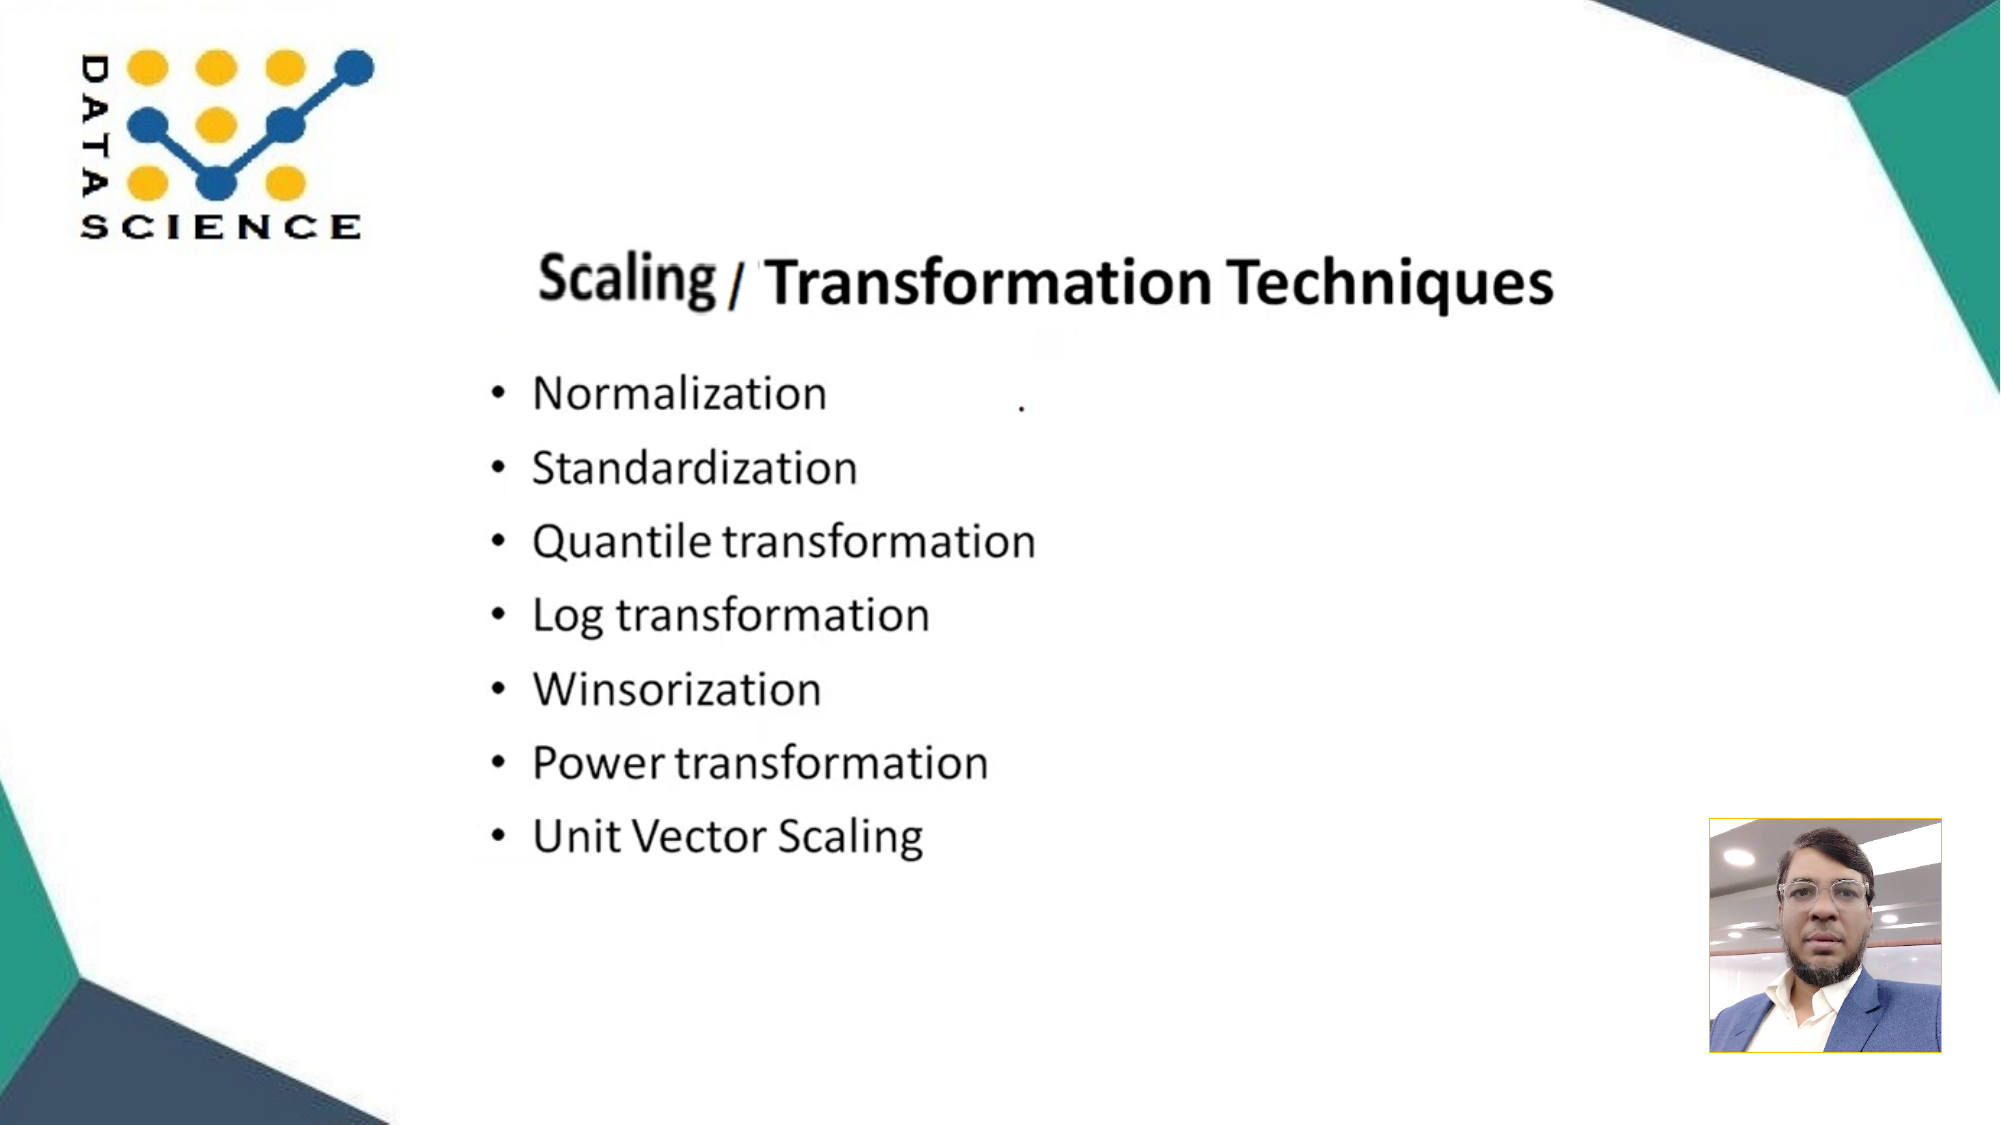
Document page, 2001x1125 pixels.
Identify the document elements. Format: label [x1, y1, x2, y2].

picture [0, 0, 2001, 1125]
text_box [429, 209, 1625, 922]
